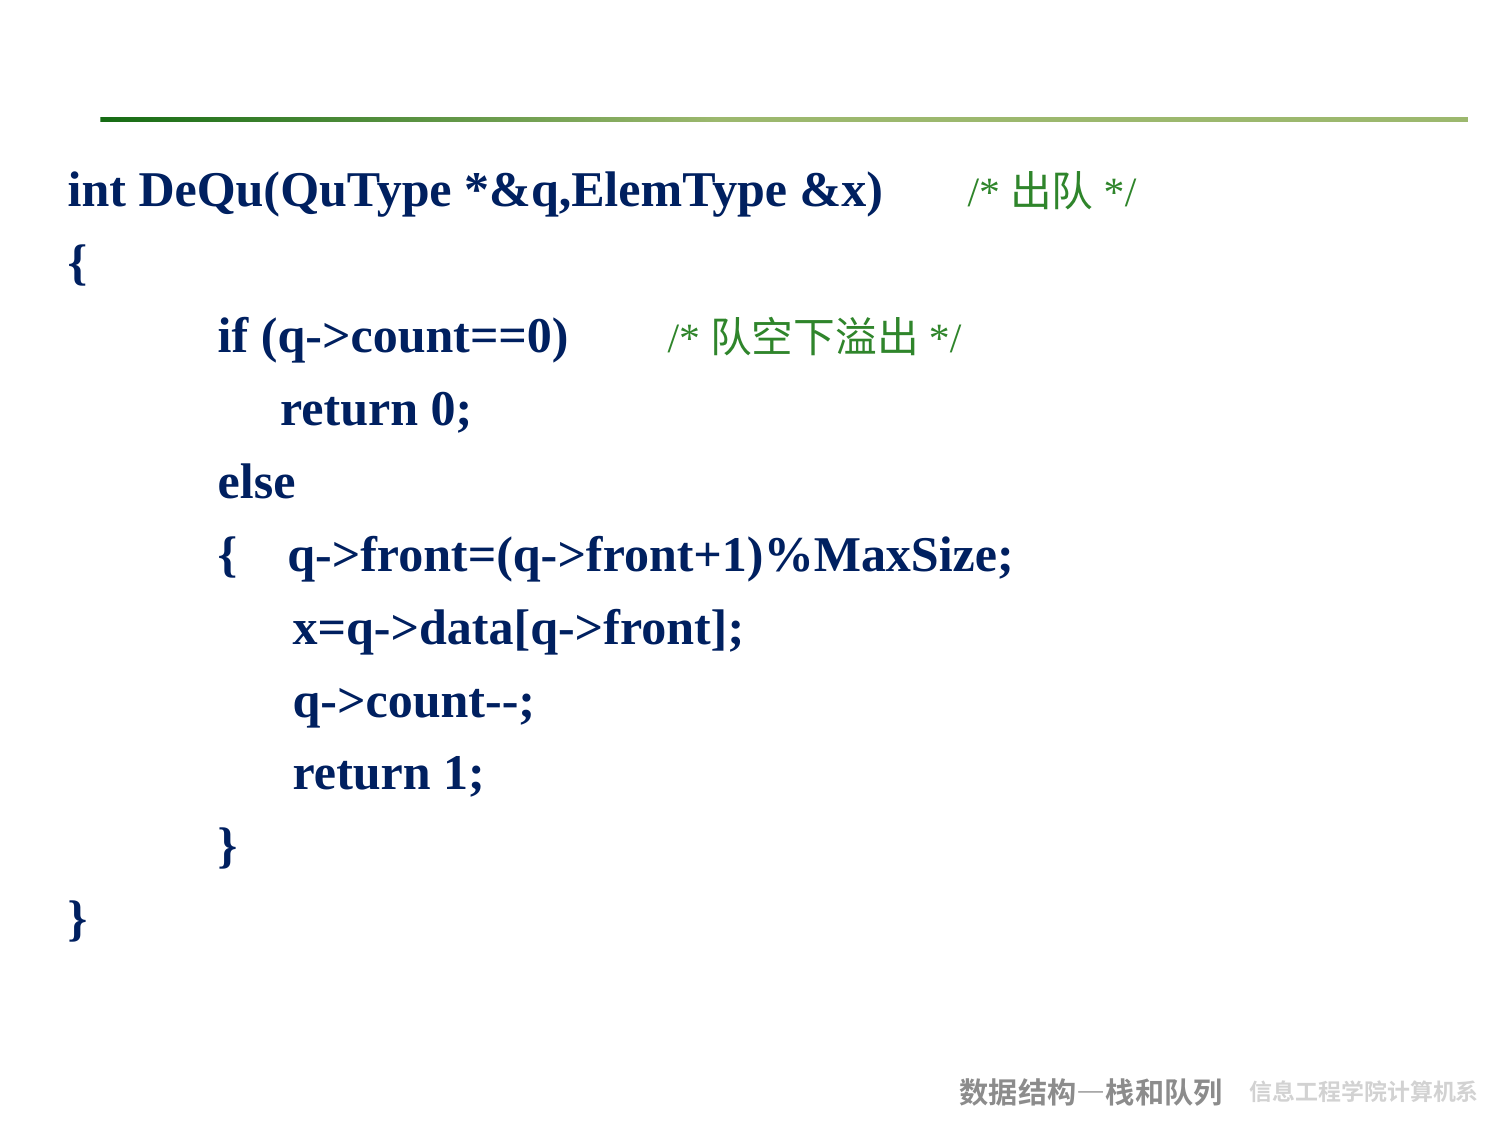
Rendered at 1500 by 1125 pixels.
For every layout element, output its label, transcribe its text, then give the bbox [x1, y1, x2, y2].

text_box int DeQu(QuType *&q,ElemType &x) /*出队*/ { if (q->count==0) /*队空下溢出*/ return 0; else { q->front=(q->front+1)%MaxSize; x=q->data[q->front]; q->count--; return 1; } } [53, 160, 1478, 953]
